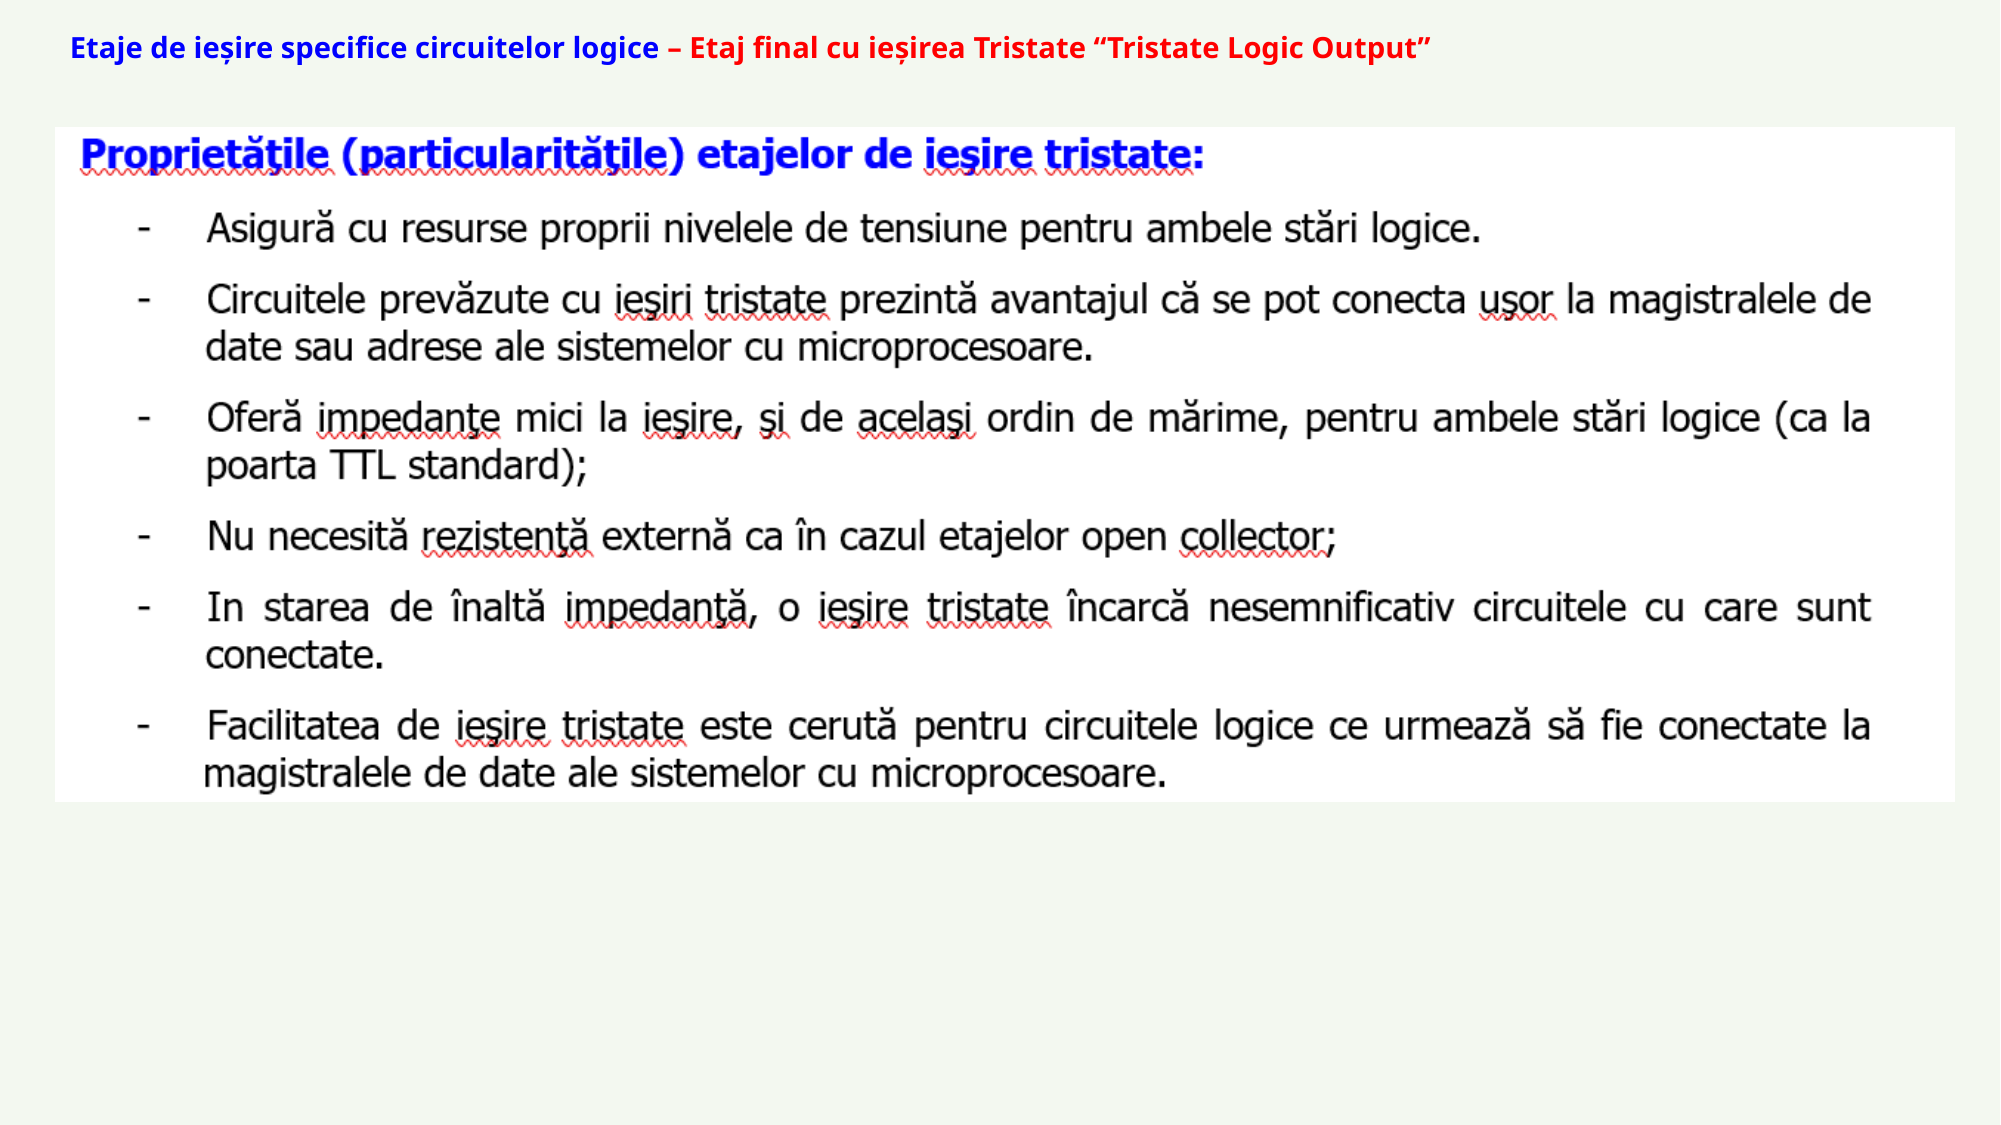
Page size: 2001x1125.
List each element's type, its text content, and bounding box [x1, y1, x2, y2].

text_box Etaje de ieșire specifice circuitelor logice – Etaj final cu ieșirea Tristate “Tristate Logic Output” [54, 22, 1660, 73]
picture [55, 127, 1955, 802]
